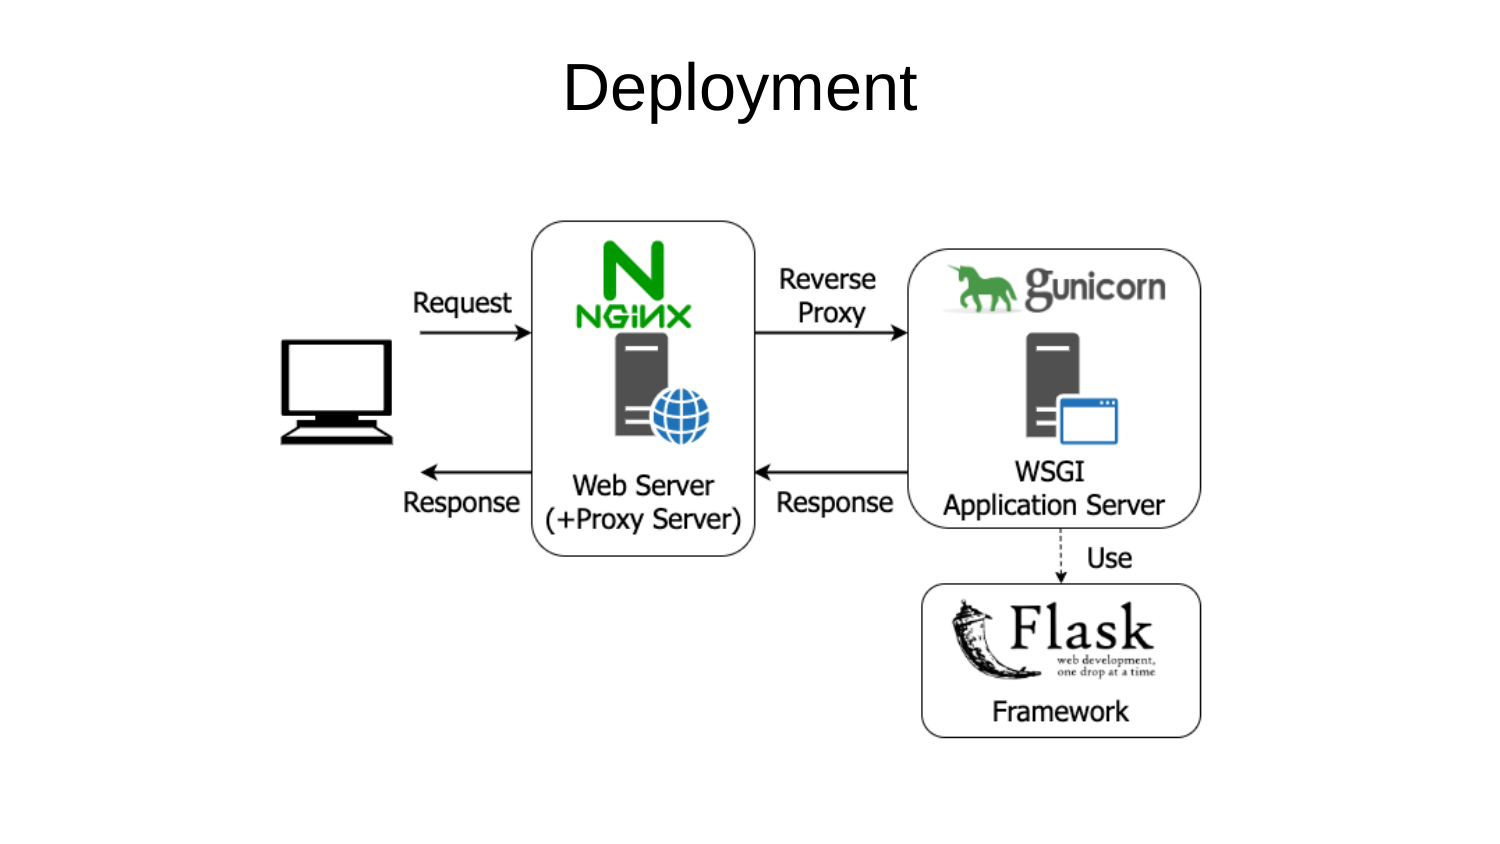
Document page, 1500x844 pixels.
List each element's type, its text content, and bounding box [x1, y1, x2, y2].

title Deployment [547, 28, 935, 123]
picture [190, 130, 1292, 829]
